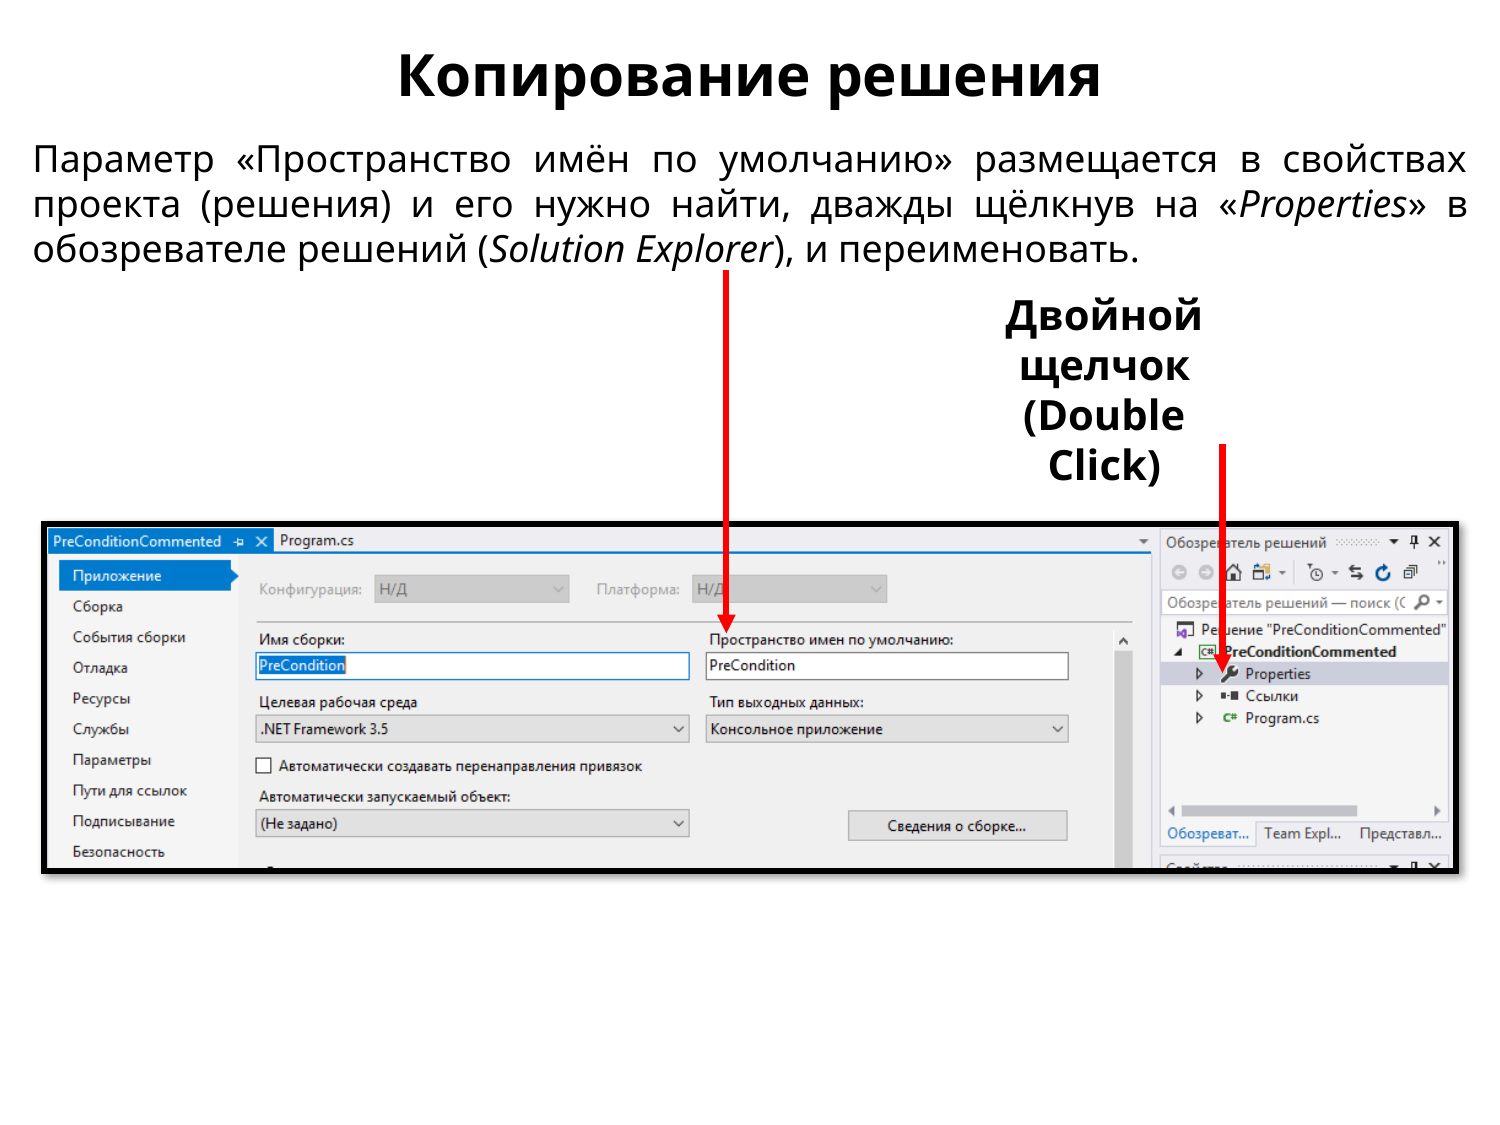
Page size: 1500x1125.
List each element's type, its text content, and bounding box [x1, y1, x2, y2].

text_box Двойной щелчок (Double Click) [962, 281, 1247, 497]
text_box Копирование решения [17, 30, 1483, 116]
picture [46, 526, 1454, 869]
text_box Параметр «Пространство имён по умолчанию» размещается в свойствах проекта (решения) и его нужно найти, дважды щёлкнув на «Properties» в обозревателе решений (Solution Explorer), и переименовать. [17, 127, 1483, 278]
